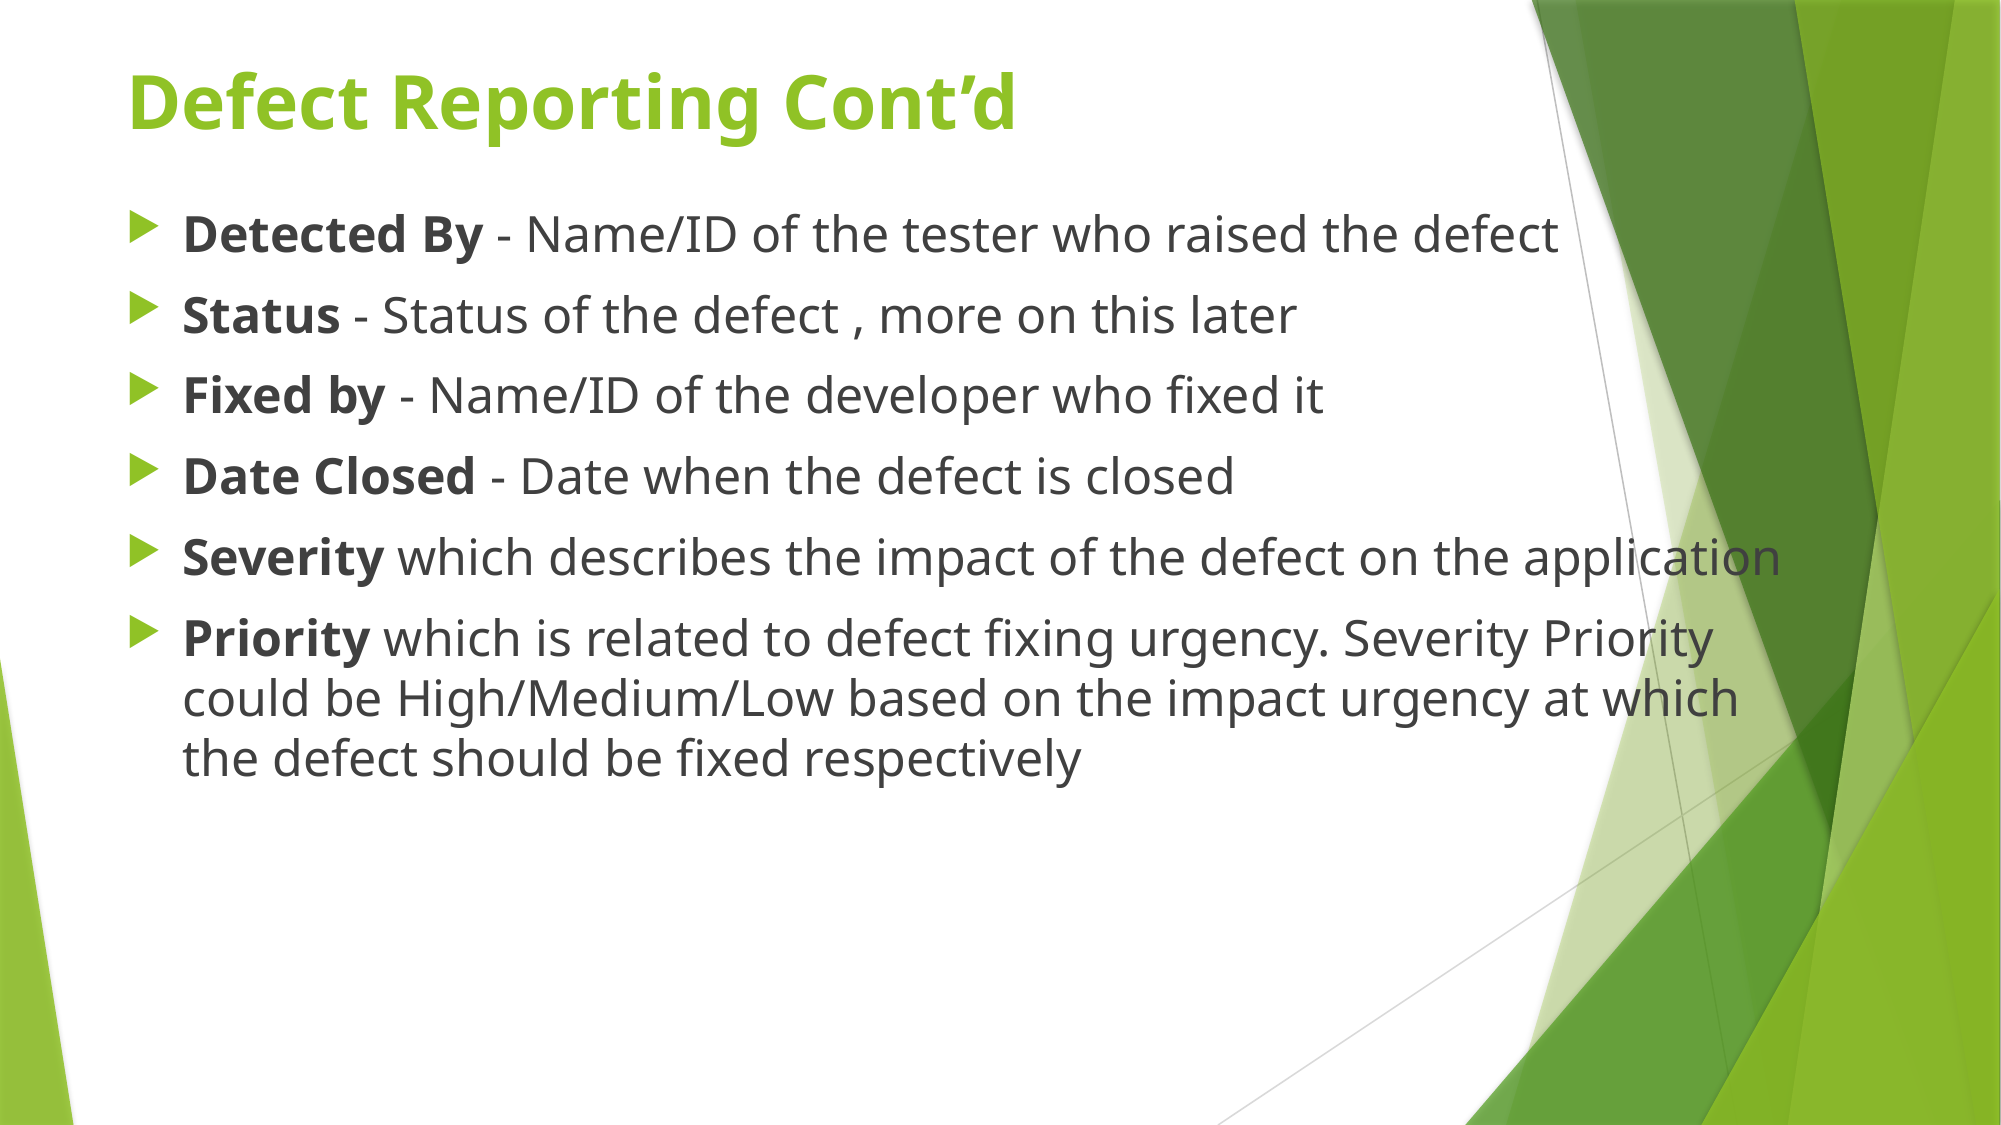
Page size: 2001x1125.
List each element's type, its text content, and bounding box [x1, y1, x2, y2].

list Detected By - Name/ID of the tester who raised the defect Status - Status of the defect , more on this later Fixed by - Name/ID of the developer who fixed it Date Closed - Date when the defect is closed Severity which describes the impact of the defect on the application Priority which is related to defect fixing urgency. Severity Priority could be High/Medium/Low based on the impact urgency at which the defect should be fixed respectively [111, 194, 1846, 811]
title Defect Reporting Cont’d [111, 46, 1777, 162]
